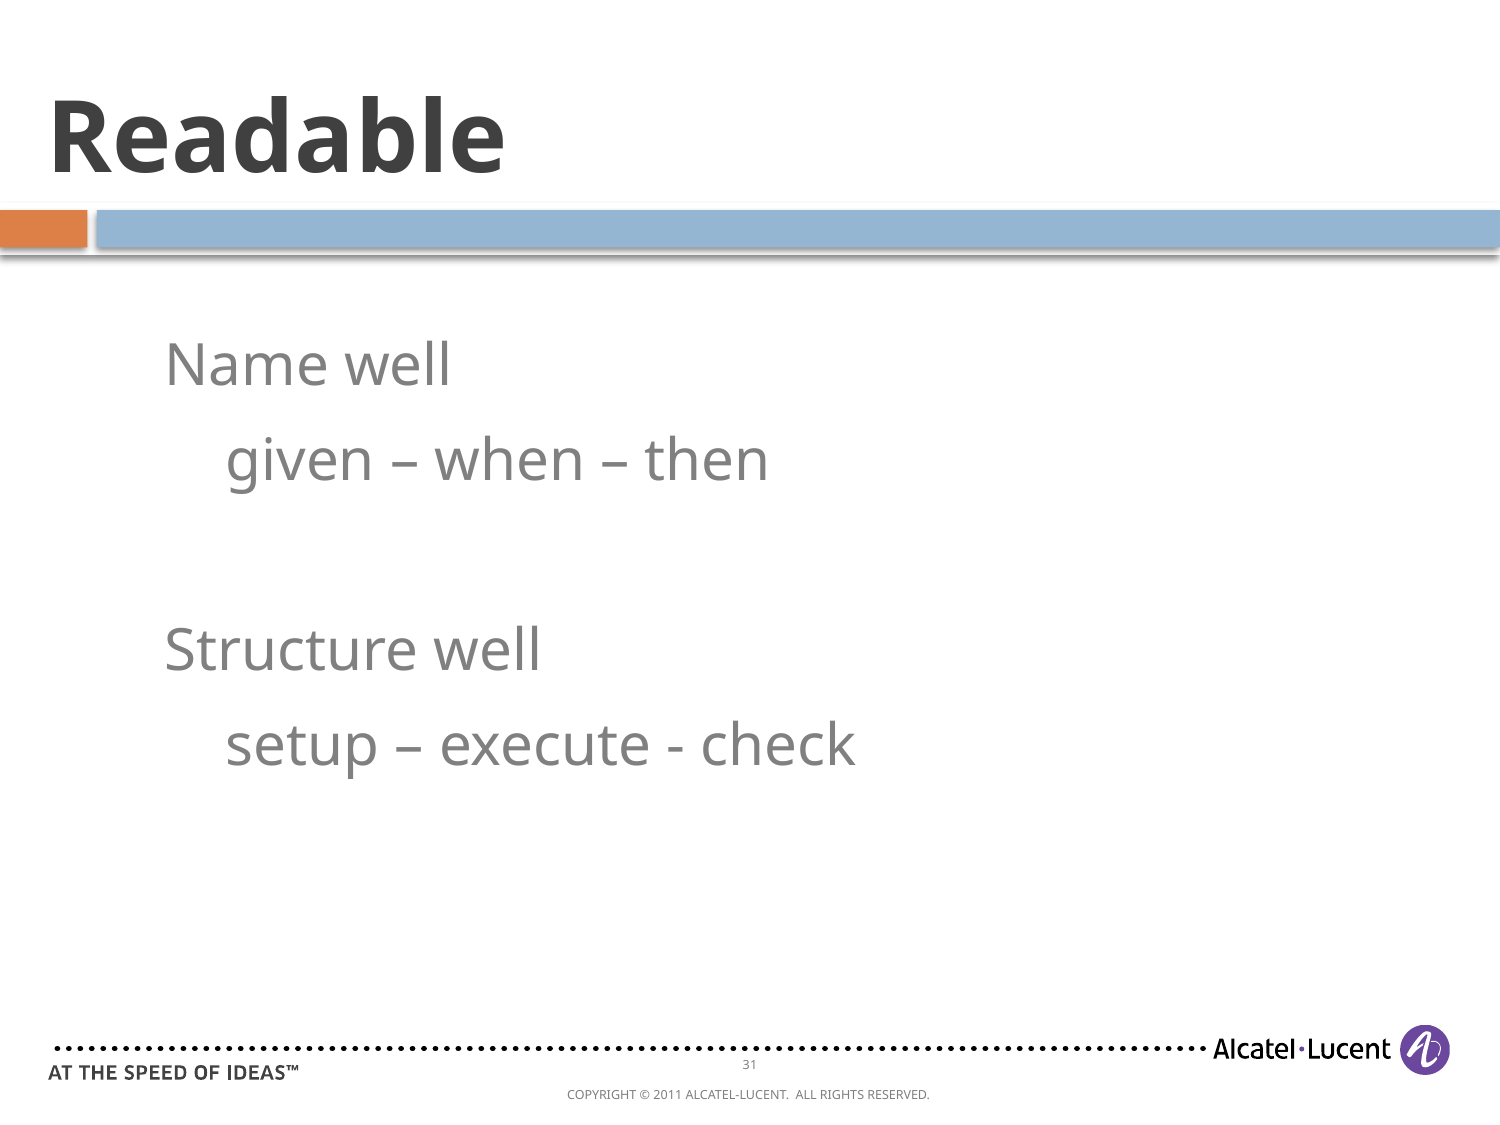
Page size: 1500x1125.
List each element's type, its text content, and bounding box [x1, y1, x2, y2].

list Name well given – when – then Structure well setup – execute - check [150, 320, 1450, 1063]
title Readable [31, 38, 1450, 227]
